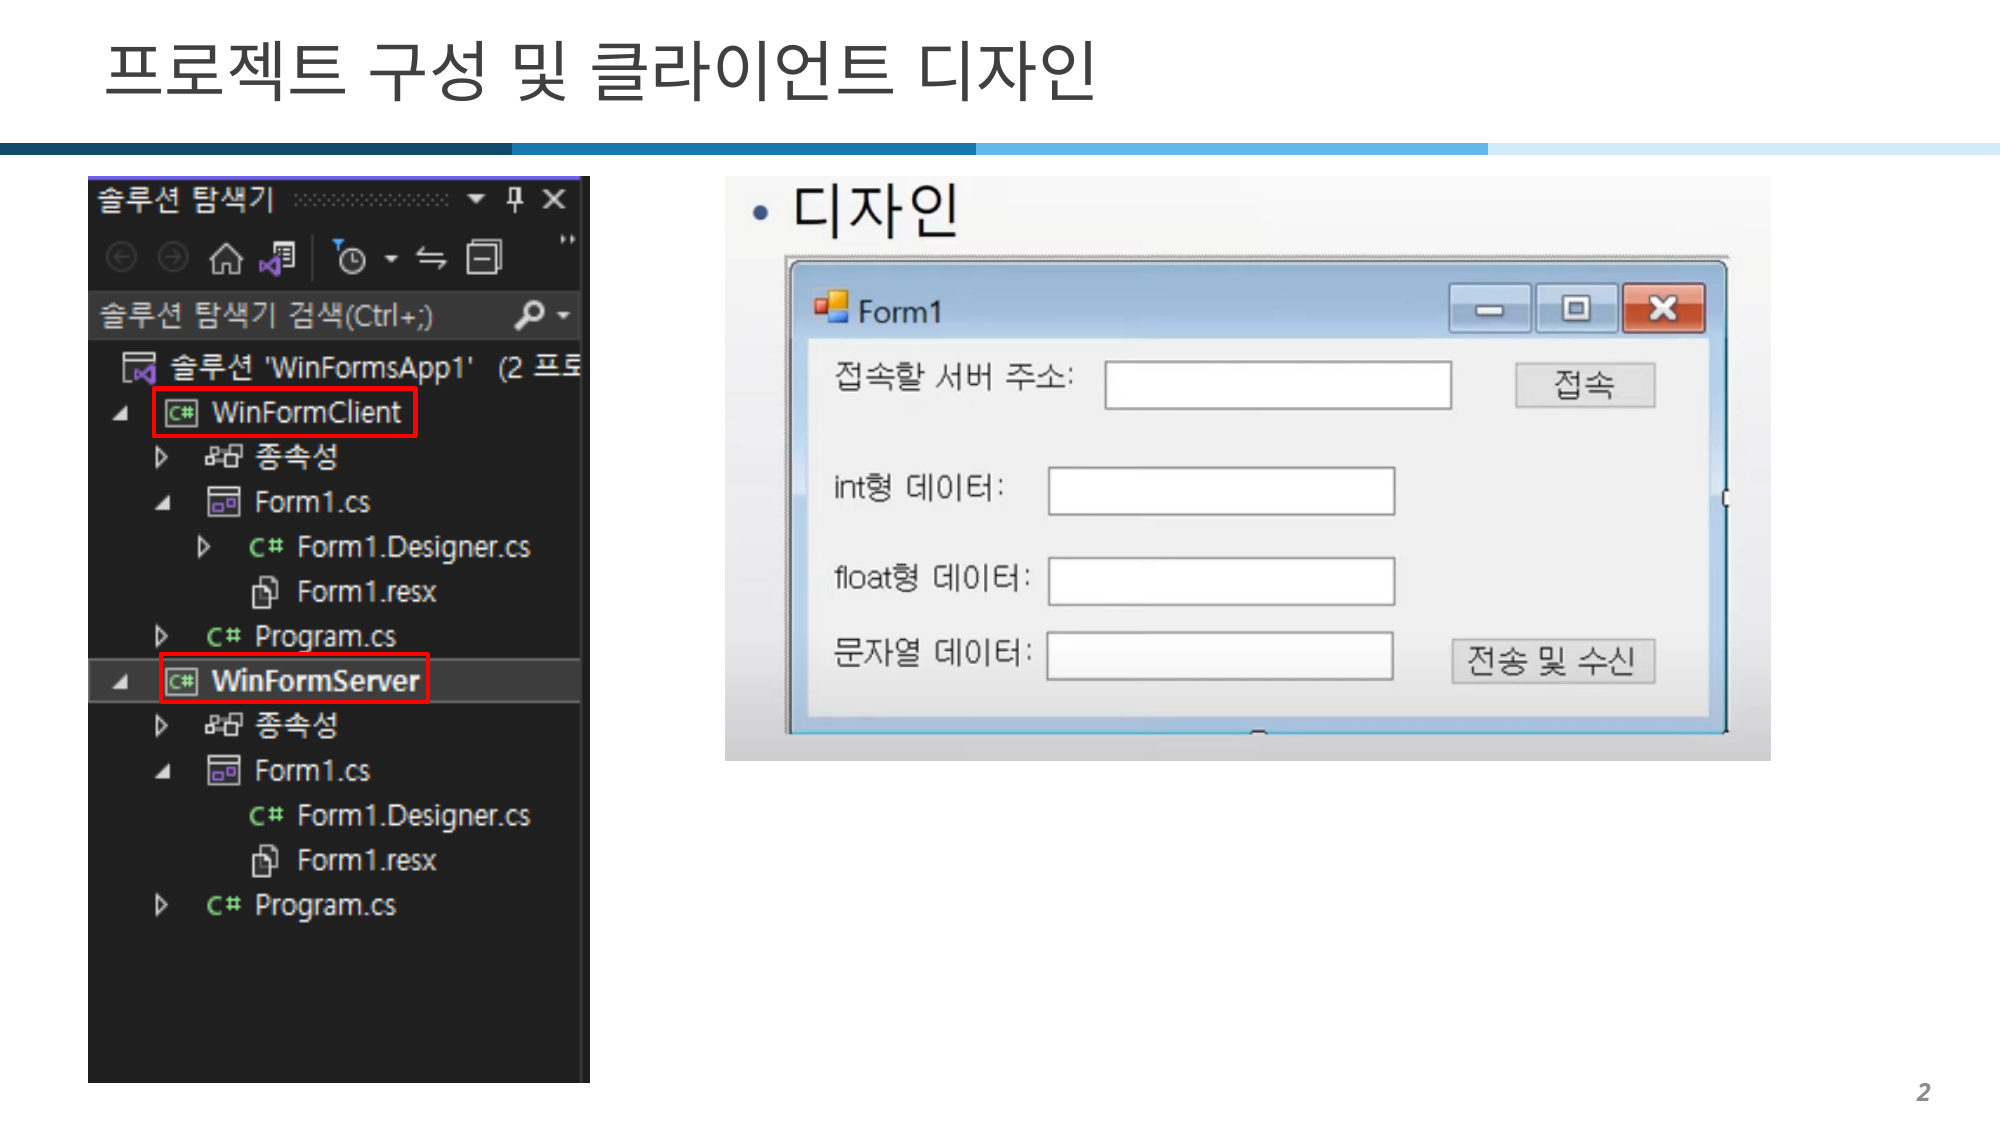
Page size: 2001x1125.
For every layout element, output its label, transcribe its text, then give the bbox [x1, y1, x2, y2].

title 프로젝트 구성 및 클라이언트 디자인 [88, 18, 1920, 122]
picture [88, 176, 590, 1083]
picture [724, 176, 1771, 762]
